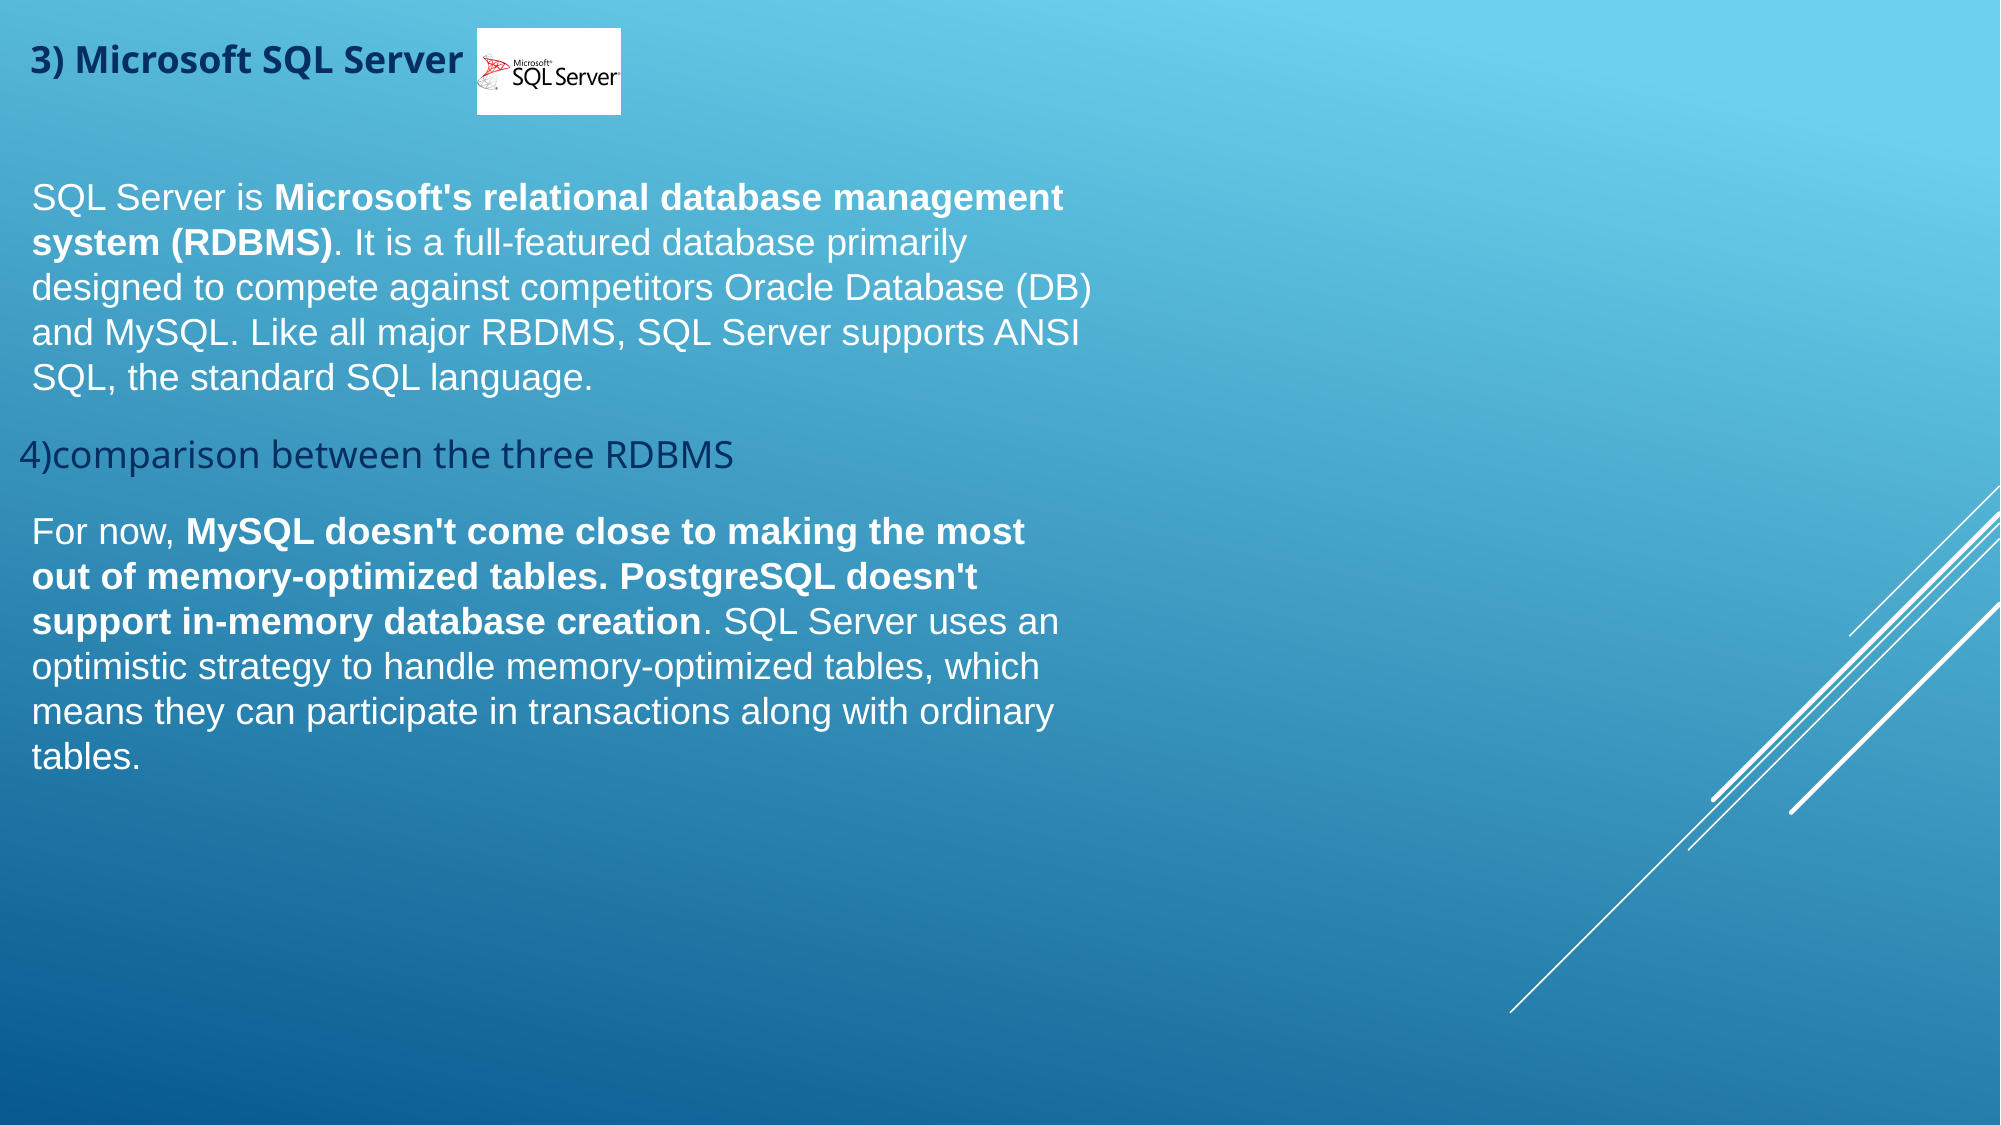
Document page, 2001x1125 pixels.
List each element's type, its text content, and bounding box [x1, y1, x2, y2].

text_box 3) Microsoft SQL Server [15, 28, 477, 89]
text_box 4)comparison between the three RDBMS [4, 423, 750, 484]
text_box For now, MySQL doesn't come close to making the most out of memory-optimized tables. PostgreSQL doesn't support in-memory database creation. SQL Server uses an optimistic strategy to handle memory-optimized tables, which means they can participate in transactions along with ordinary tables. [16, 499, 1096, 785]
text_box SQL Server is Microsoft's relational database management system (RDBMS). It is a full-featured database primarily designed to compete against competitors Oracle Database (DB) and MySQL. Like all major RBDMS, SQL Server supports ANSI SQL, the standard SQL language. [16, 165, 1129, 406]
picture [477, 28, 621, 115]
